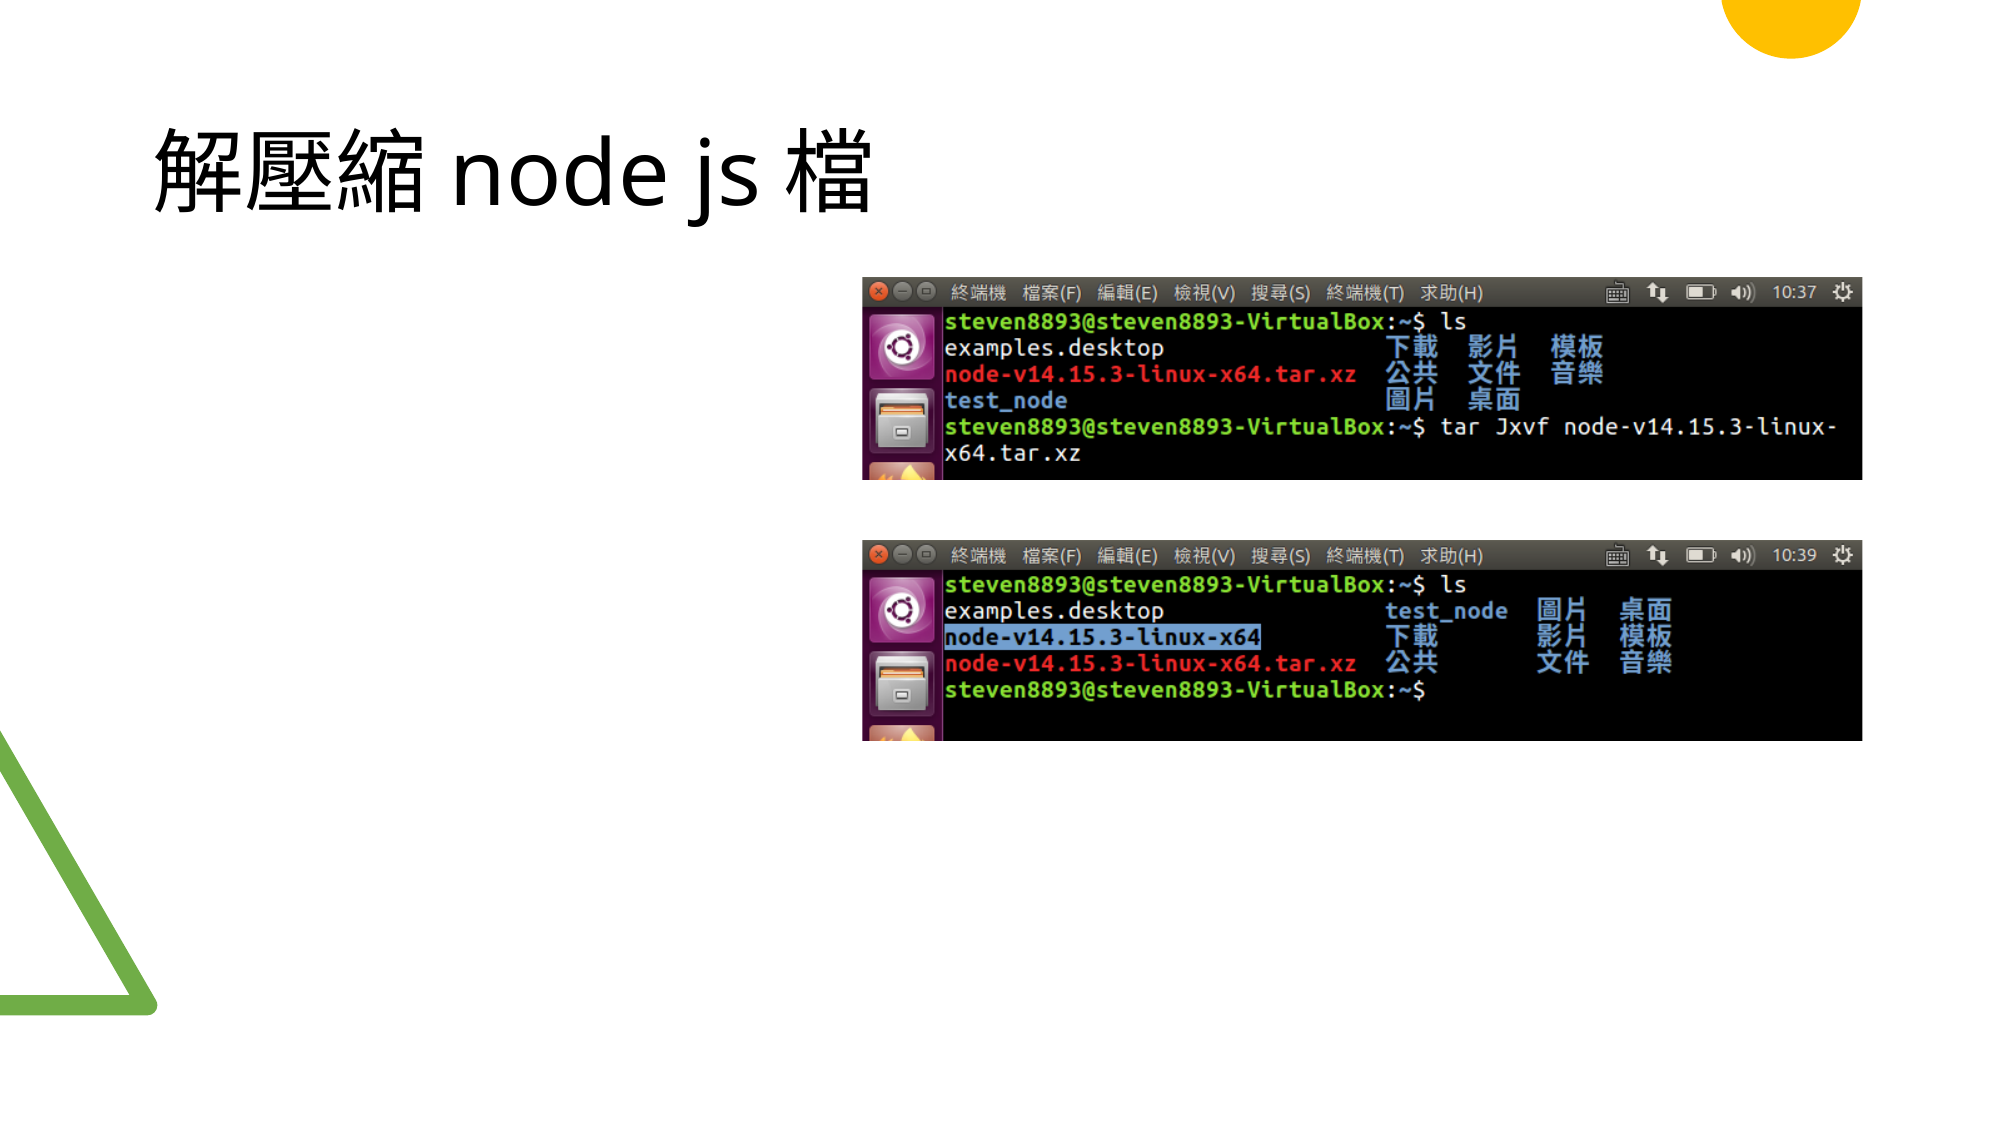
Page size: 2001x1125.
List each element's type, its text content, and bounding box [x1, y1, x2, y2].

picture [862, 277, 1863, 480]
title 解壓縮node js檔 [137, 59, 1863, 278]
picture [862, 540, 1863, 741]
